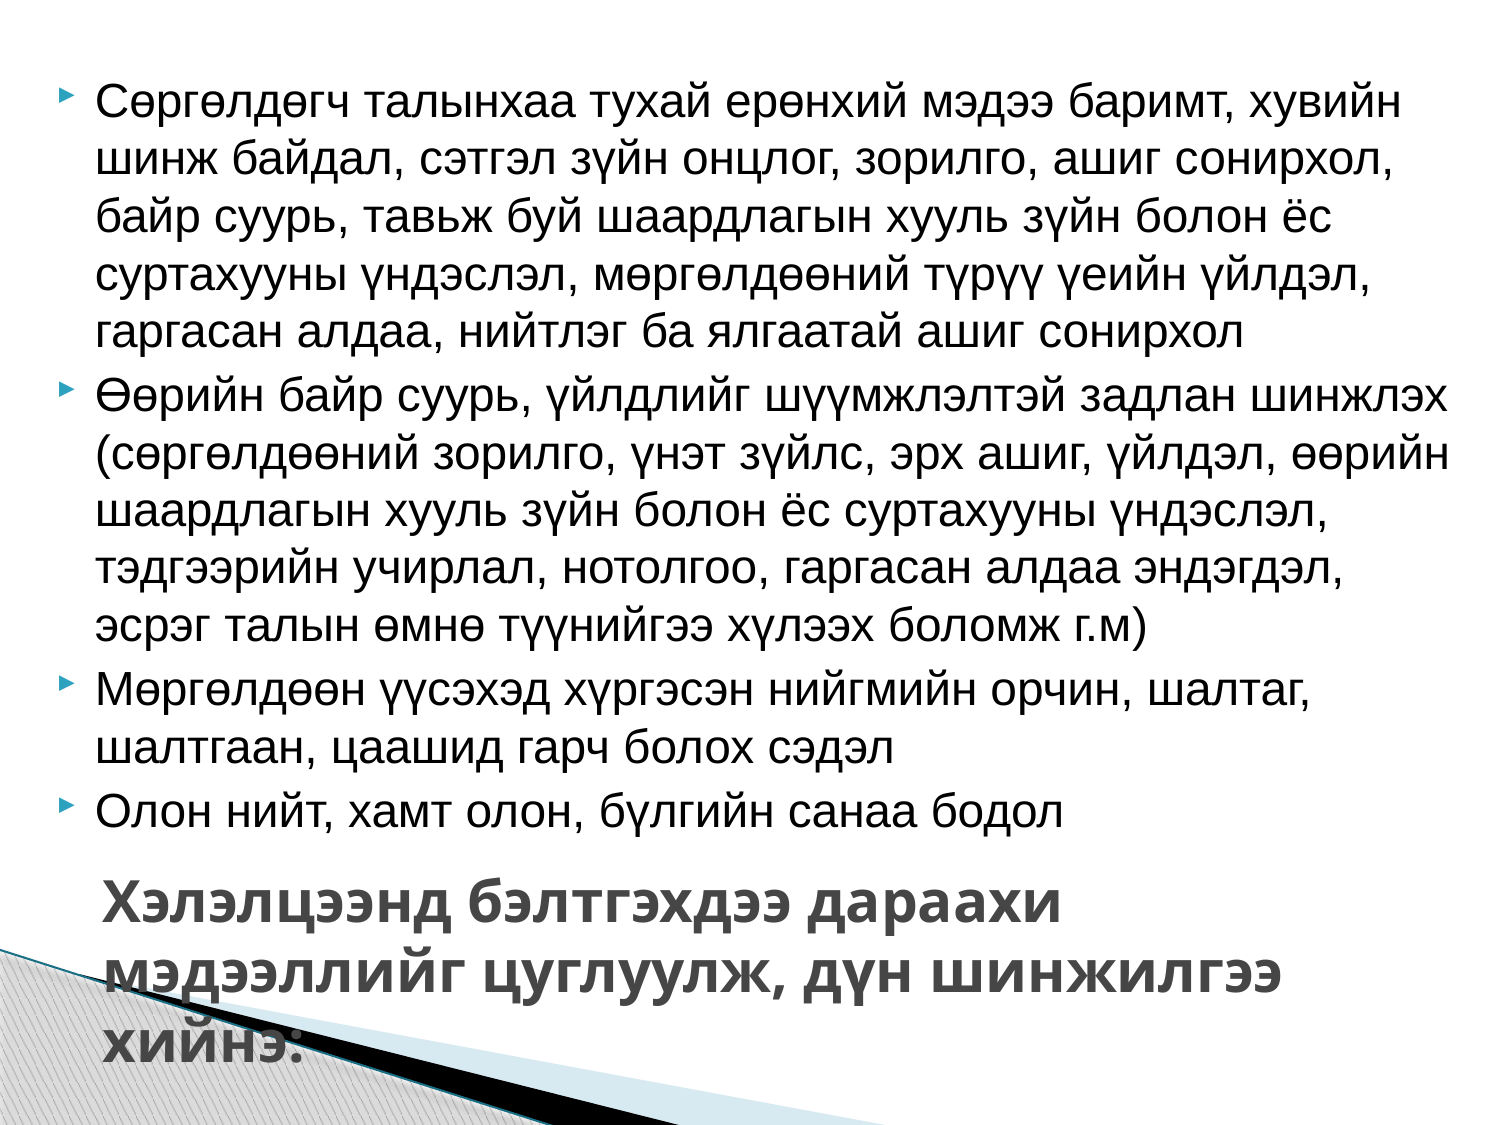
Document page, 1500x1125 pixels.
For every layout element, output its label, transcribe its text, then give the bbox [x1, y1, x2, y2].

list Сөргөлдөгч талынхаа тухай ерөнхий мэдээ баримт, хувийн шинж байдал, сэтгэл зүйн онцлог, зорилго, ашиг сонирхол, байр суурь, тавьж буй шаардлагын хууль зүйн болон ёс суртахууны үндэслэл, мөргөлдөөний түрүү үеийн үйлдэл, гаргасан алдаа, нийтлэг ба ялгаатай ашиг сонирхол Өөрийн байр суурь, үйлдлийг шүүмжлэлтэй задлан шинжлэх (сөргөлдөөний зорилго, үнэт зүйлс, эрх ашиг, үйлдэл, өөрийн шаардлагын хууль зүйн болон ёс суртахууны үндэслэл, тэдгээрийн учирлал, нотолгоо, гаргасан алдаа эндэгдэл, эсрэг талын өмнө түүнийгээ хүлээх боломж г.м) Мөргөлдөөн үүсэхэд хүргэсэн нийгмийн орчин, шалтаг, шалтгаан, цаашид гарч болох сэдэл Олон нийт, хамт олон, бүлгийн санаа бодол [24, 62, 1475, 863]
title Хэлэлцээнд бэлтгэхдээ дараахи мэдээллийг цуглуулж, дүн шинжилгээ хийнэ: [87, 875, 1450, 1063]
